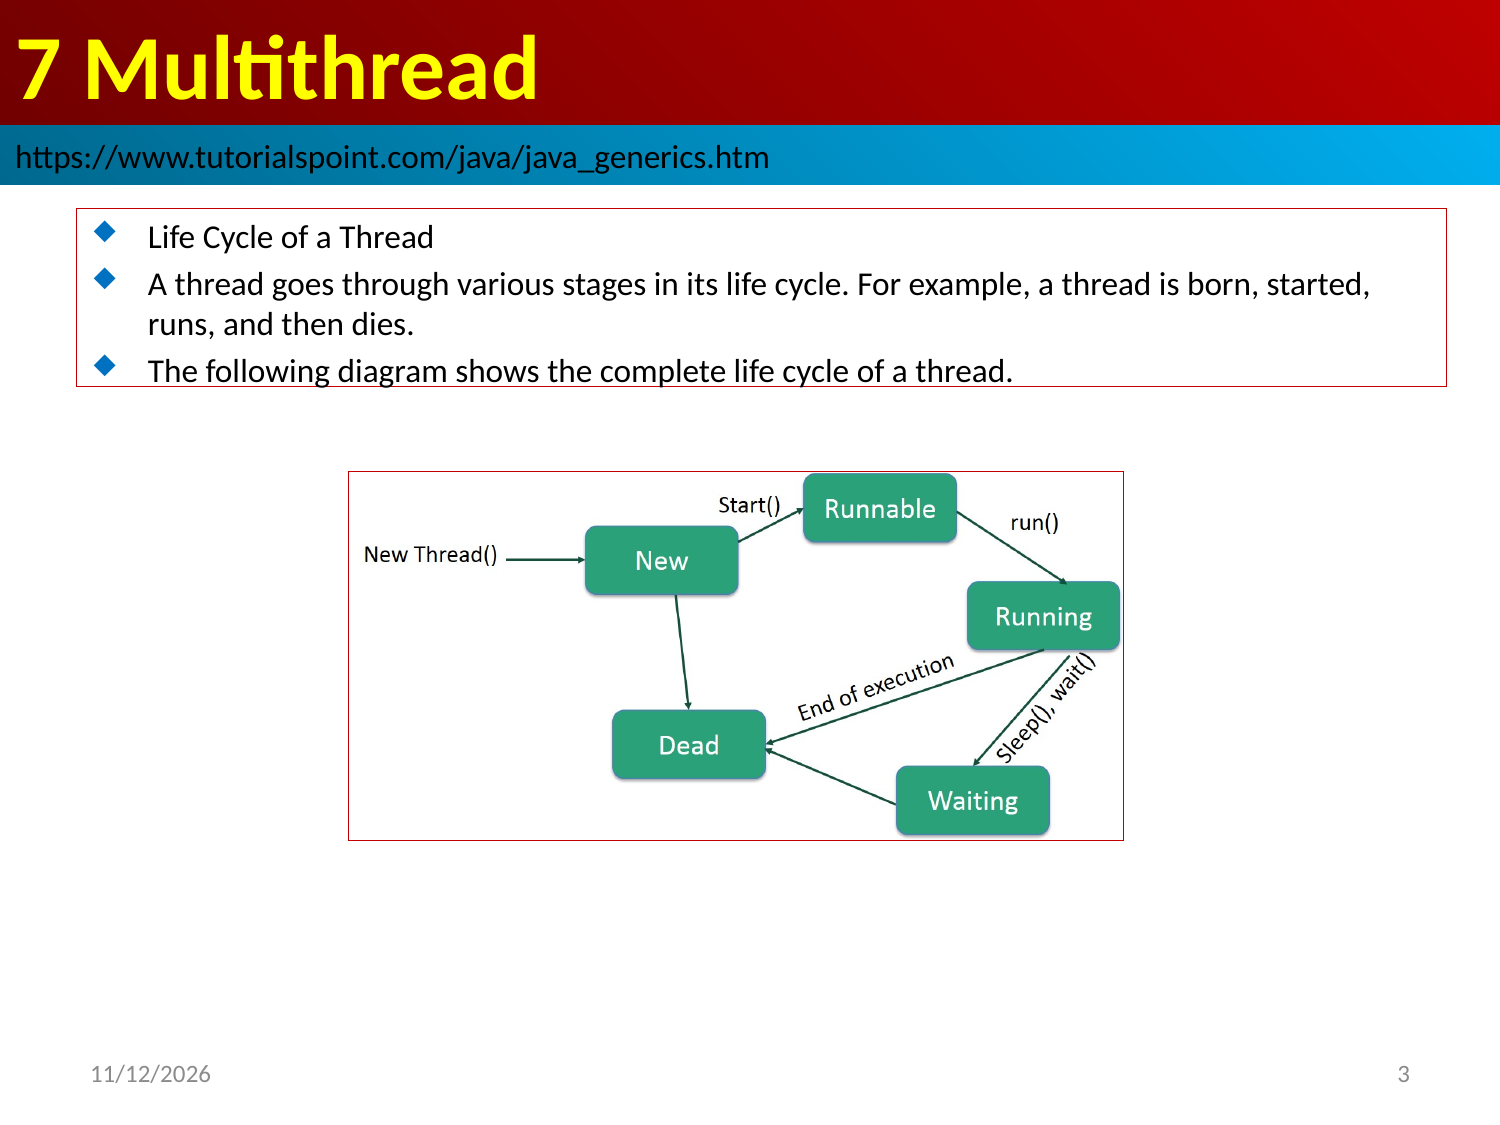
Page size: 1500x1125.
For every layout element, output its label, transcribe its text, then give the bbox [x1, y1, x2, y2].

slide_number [75, 1042, 425, 1103]
subtitle Life Cycle of a Thread A thread goes through various stages in its life cycle. For example, a thread is born, started, runs, and then dies. The following diagram shows the complete life cycle of a thread. [76, 208, 1447, 387]
title 7 Multithread [0, 0, 1500, 125]
text_box https://www.tutorialspoint.com/java/java_generics.htm [0, 125, 1500, 185]
picture [348, 471, 1124, 841]
slide_number 3 [1074, 1042, 1425, 1103]
